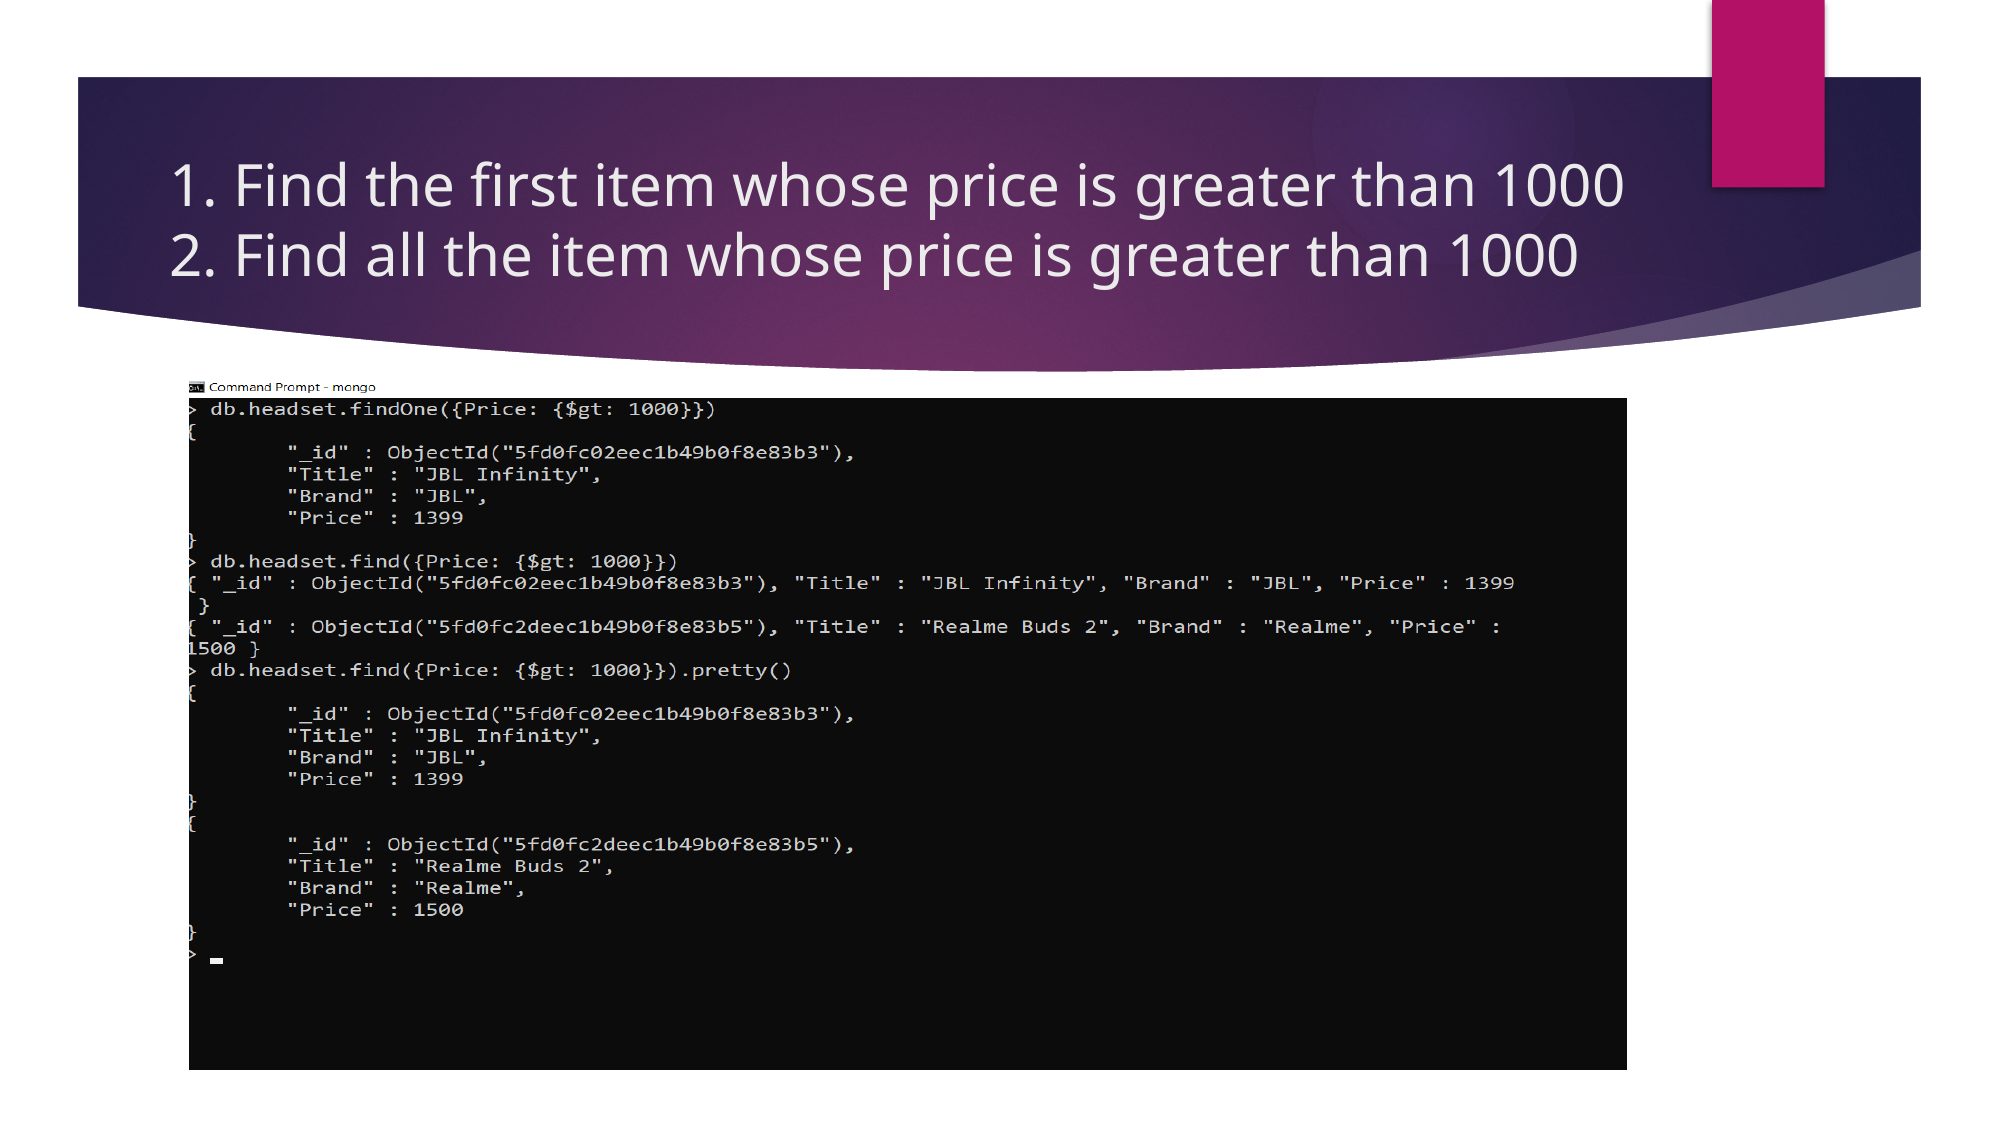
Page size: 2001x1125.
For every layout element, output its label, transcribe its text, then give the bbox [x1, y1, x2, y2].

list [189, 376, 1627, 1070]
title 1. Find the first item whose price is greater than 1000 2. Find all the item whose price is greater than 1000 [154, 159, 1699, 276]
